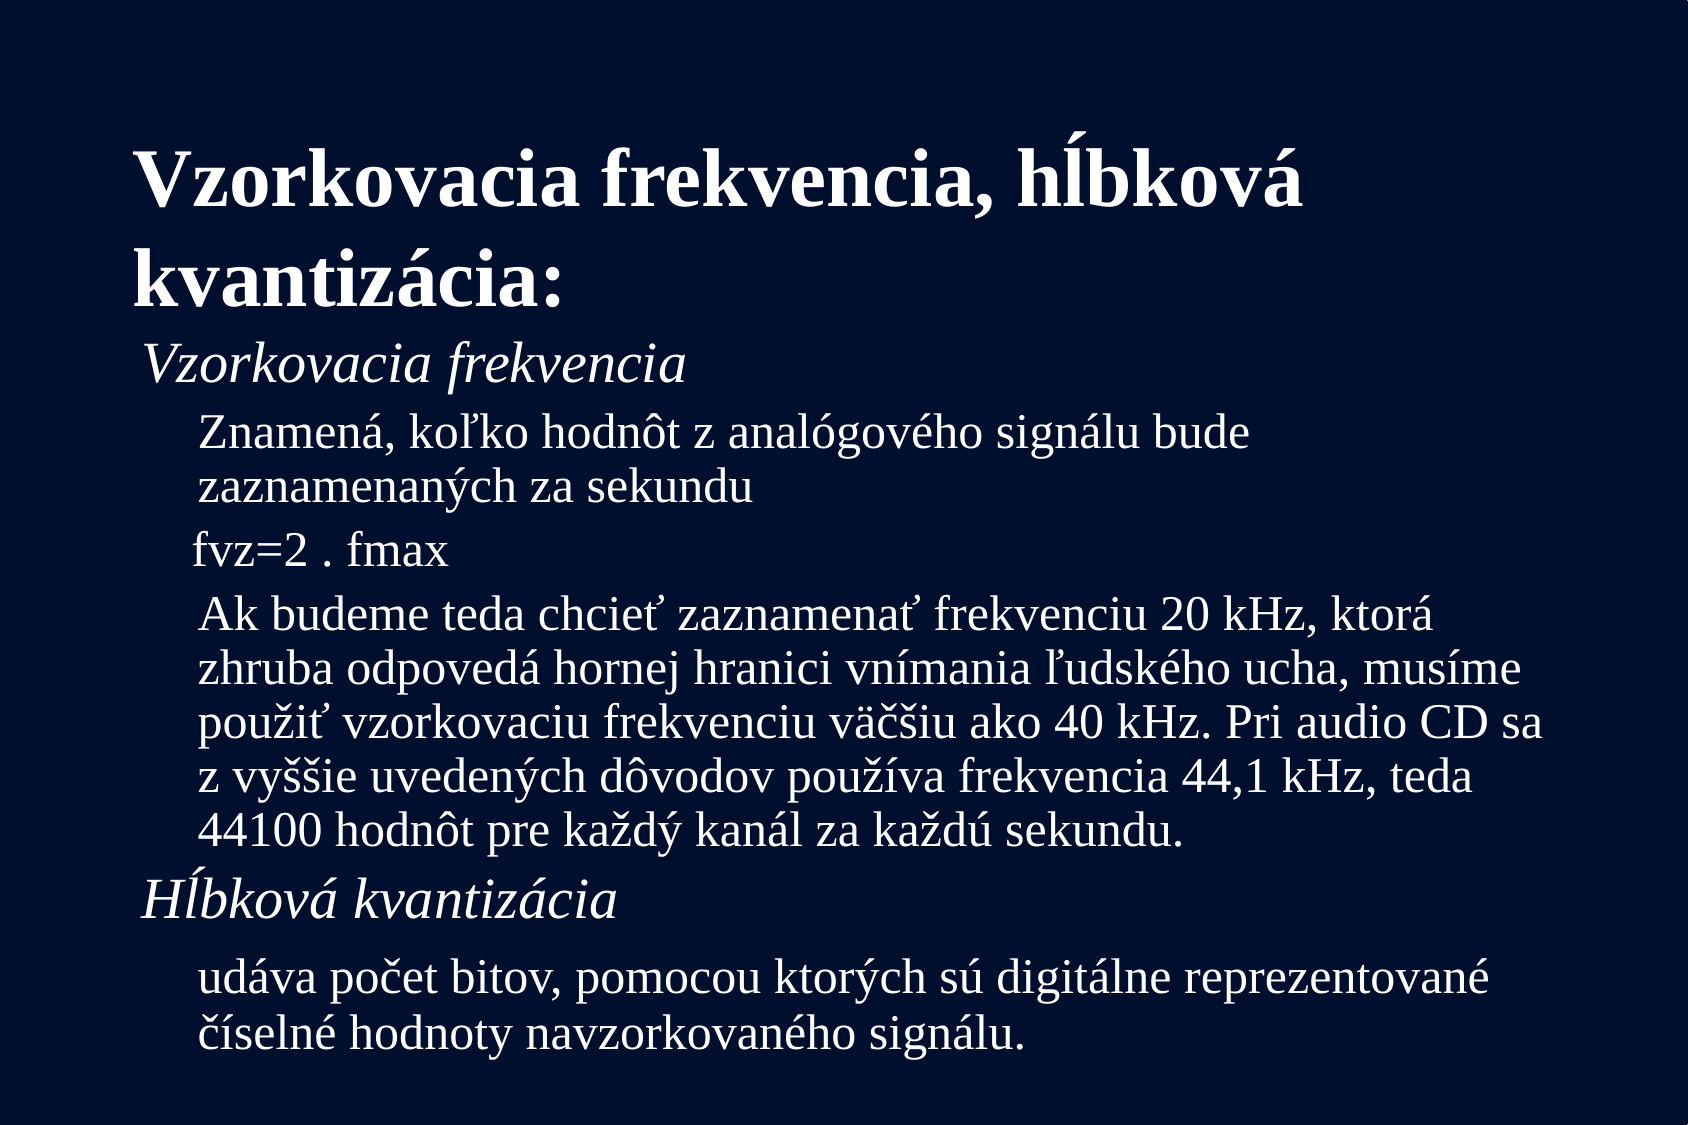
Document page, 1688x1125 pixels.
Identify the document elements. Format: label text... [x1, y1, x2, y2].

list Vzorkovacia frekvencia Znamená, koľko hodnôt z analógového signálu bude zaznamenaných za sekundu fvz=2 . fmax Ak budeme teda chcieť zaznamenať frekvenciu 20 kHz, ktorá zhruba odpovedá hornej hranici vnímania ľudského ucha, musíme použiť vzorkovaciu frekvenciu väčšiu ako 40 kHz. Pri audio CD sa z vyššie uvedených dôvodov používa frekvencia 44,1 kHz, teda 44100 hodnôt pre každý kanál za každú sekundu. Hĺbková kvantizácia udáva počet bitov, pomocou ktorých sú digitálne reprezentované číselné hodnoty navzorkovaného signálu. [126, 324, 1561, 1000]
title Vzorkovacia frekvencia, hĺbková kvantizácia: [116, 128, 1553, 317]
